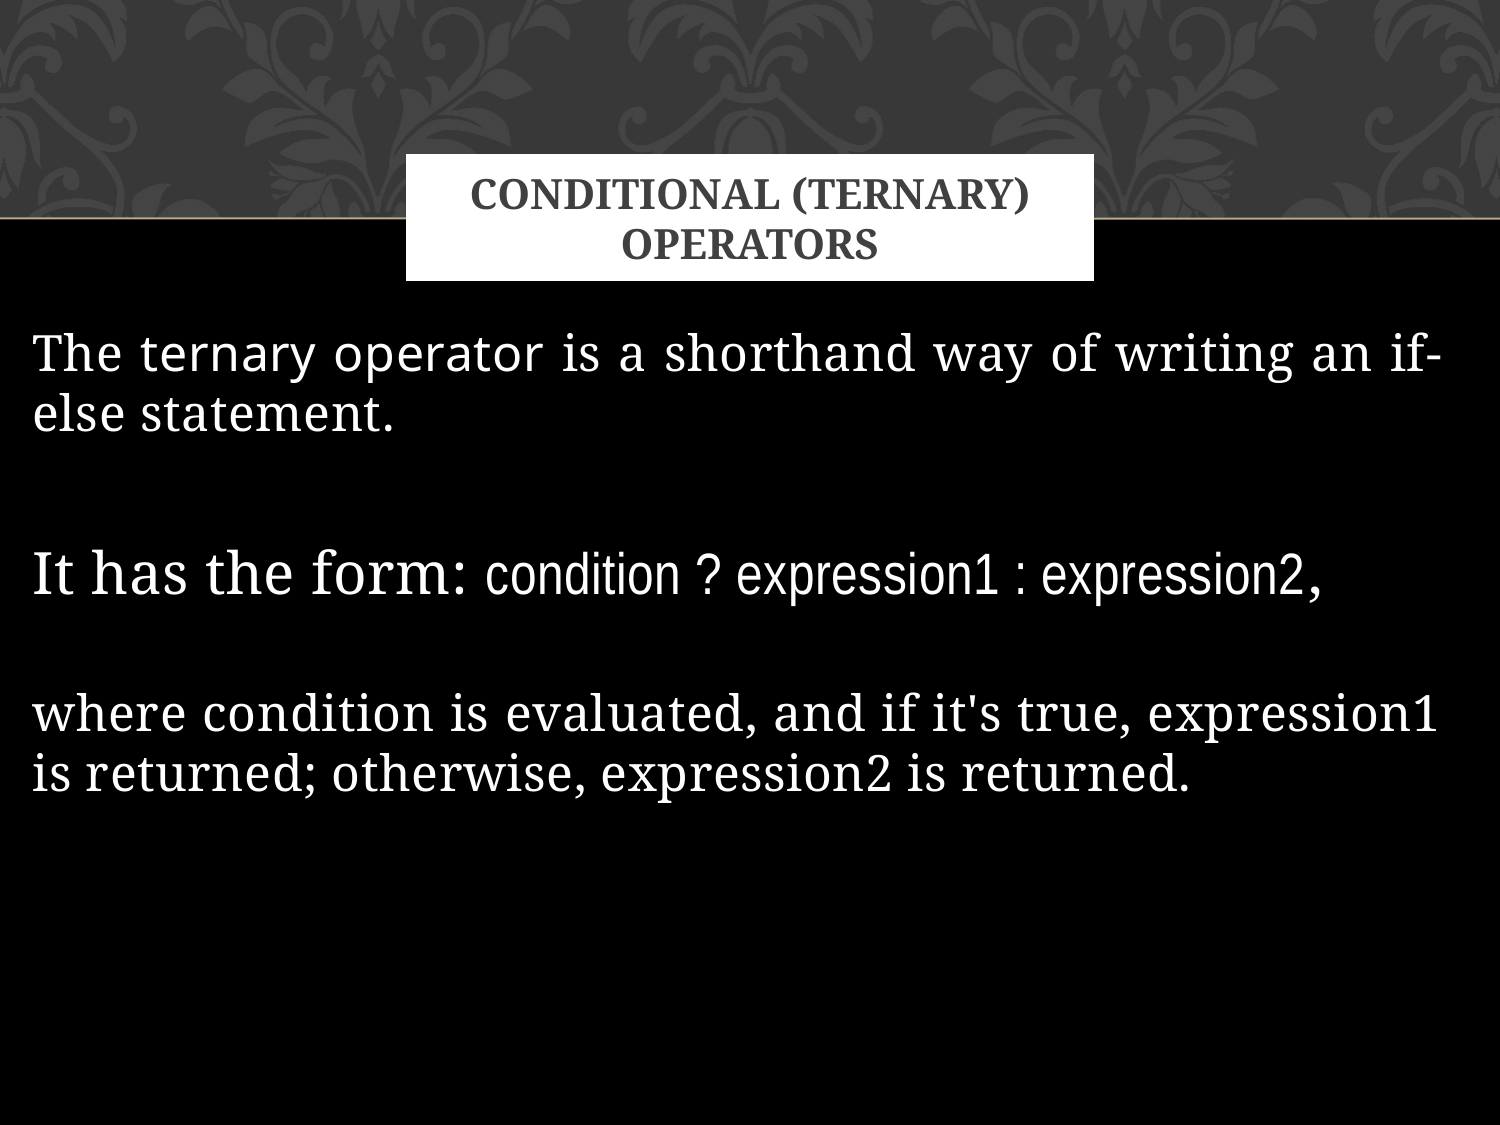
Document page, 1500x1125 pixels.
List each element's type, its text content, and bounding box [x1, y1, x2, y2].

list The ternary operator is a shorthand way of writing an if-else statement. It has the form: condition ? expression1 : expression2, where condition is evaluated, and if it's true, expression1 is returned; otherwise, expression2 is returned. [17, 314, 1459, 890]
title Conditional (Ternary) Operators [406, 154, 1094, 281]
